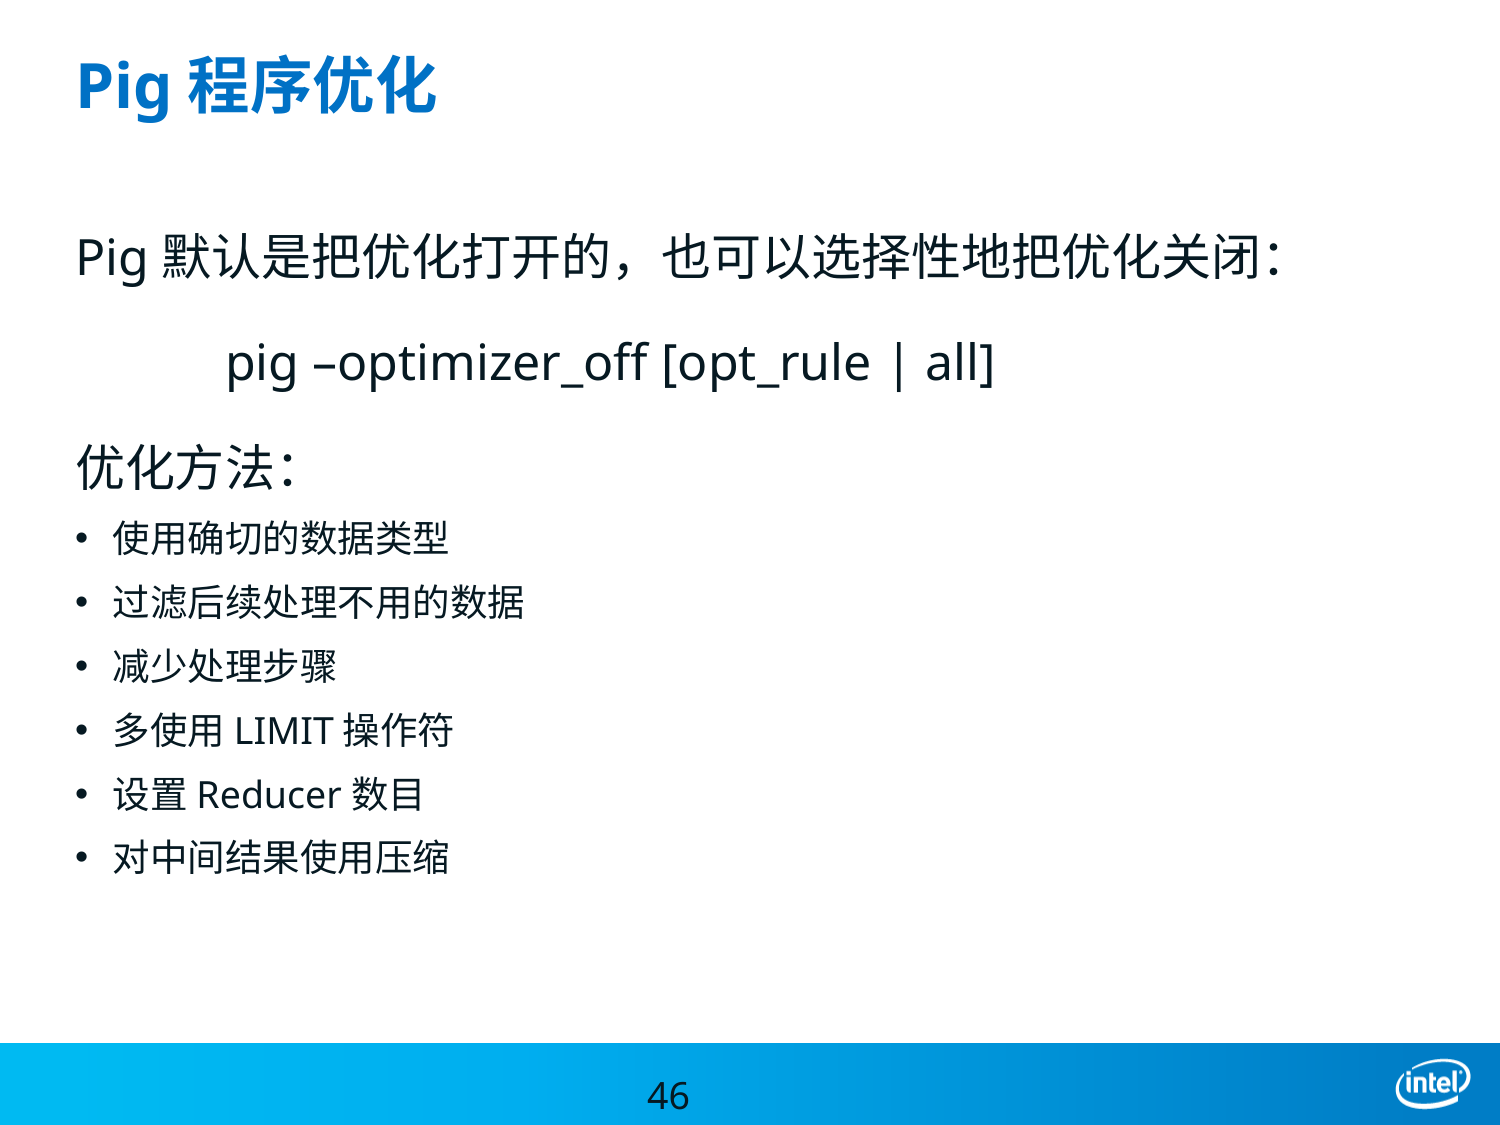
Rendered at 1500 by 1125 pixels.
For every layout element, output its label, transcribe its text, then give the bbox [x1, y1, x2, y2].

picture [1289, 1043, 1296, 1125]
list Pig默认是把优化打开的，也可以选择性地把优化关闭： pig –optimizer_off [opt_rule | all] 优化方法： 使用确切的数据类型 过滤后续处理不用的数据 减少处理步骤 多使用LIMIT操作符 设置Reducer数目 对中间结果使用压缩 [75, 224, 1425, 975]
picture [1324, 1043, 1500, 1125]
picture [1245, 1043, 1252, 1125]
picture [1307, 1043, 1314, 1125]
title Pig程序优化 [75, 67, 1425, 213]
text_box 46 [632, 1064, 726, 1125]
